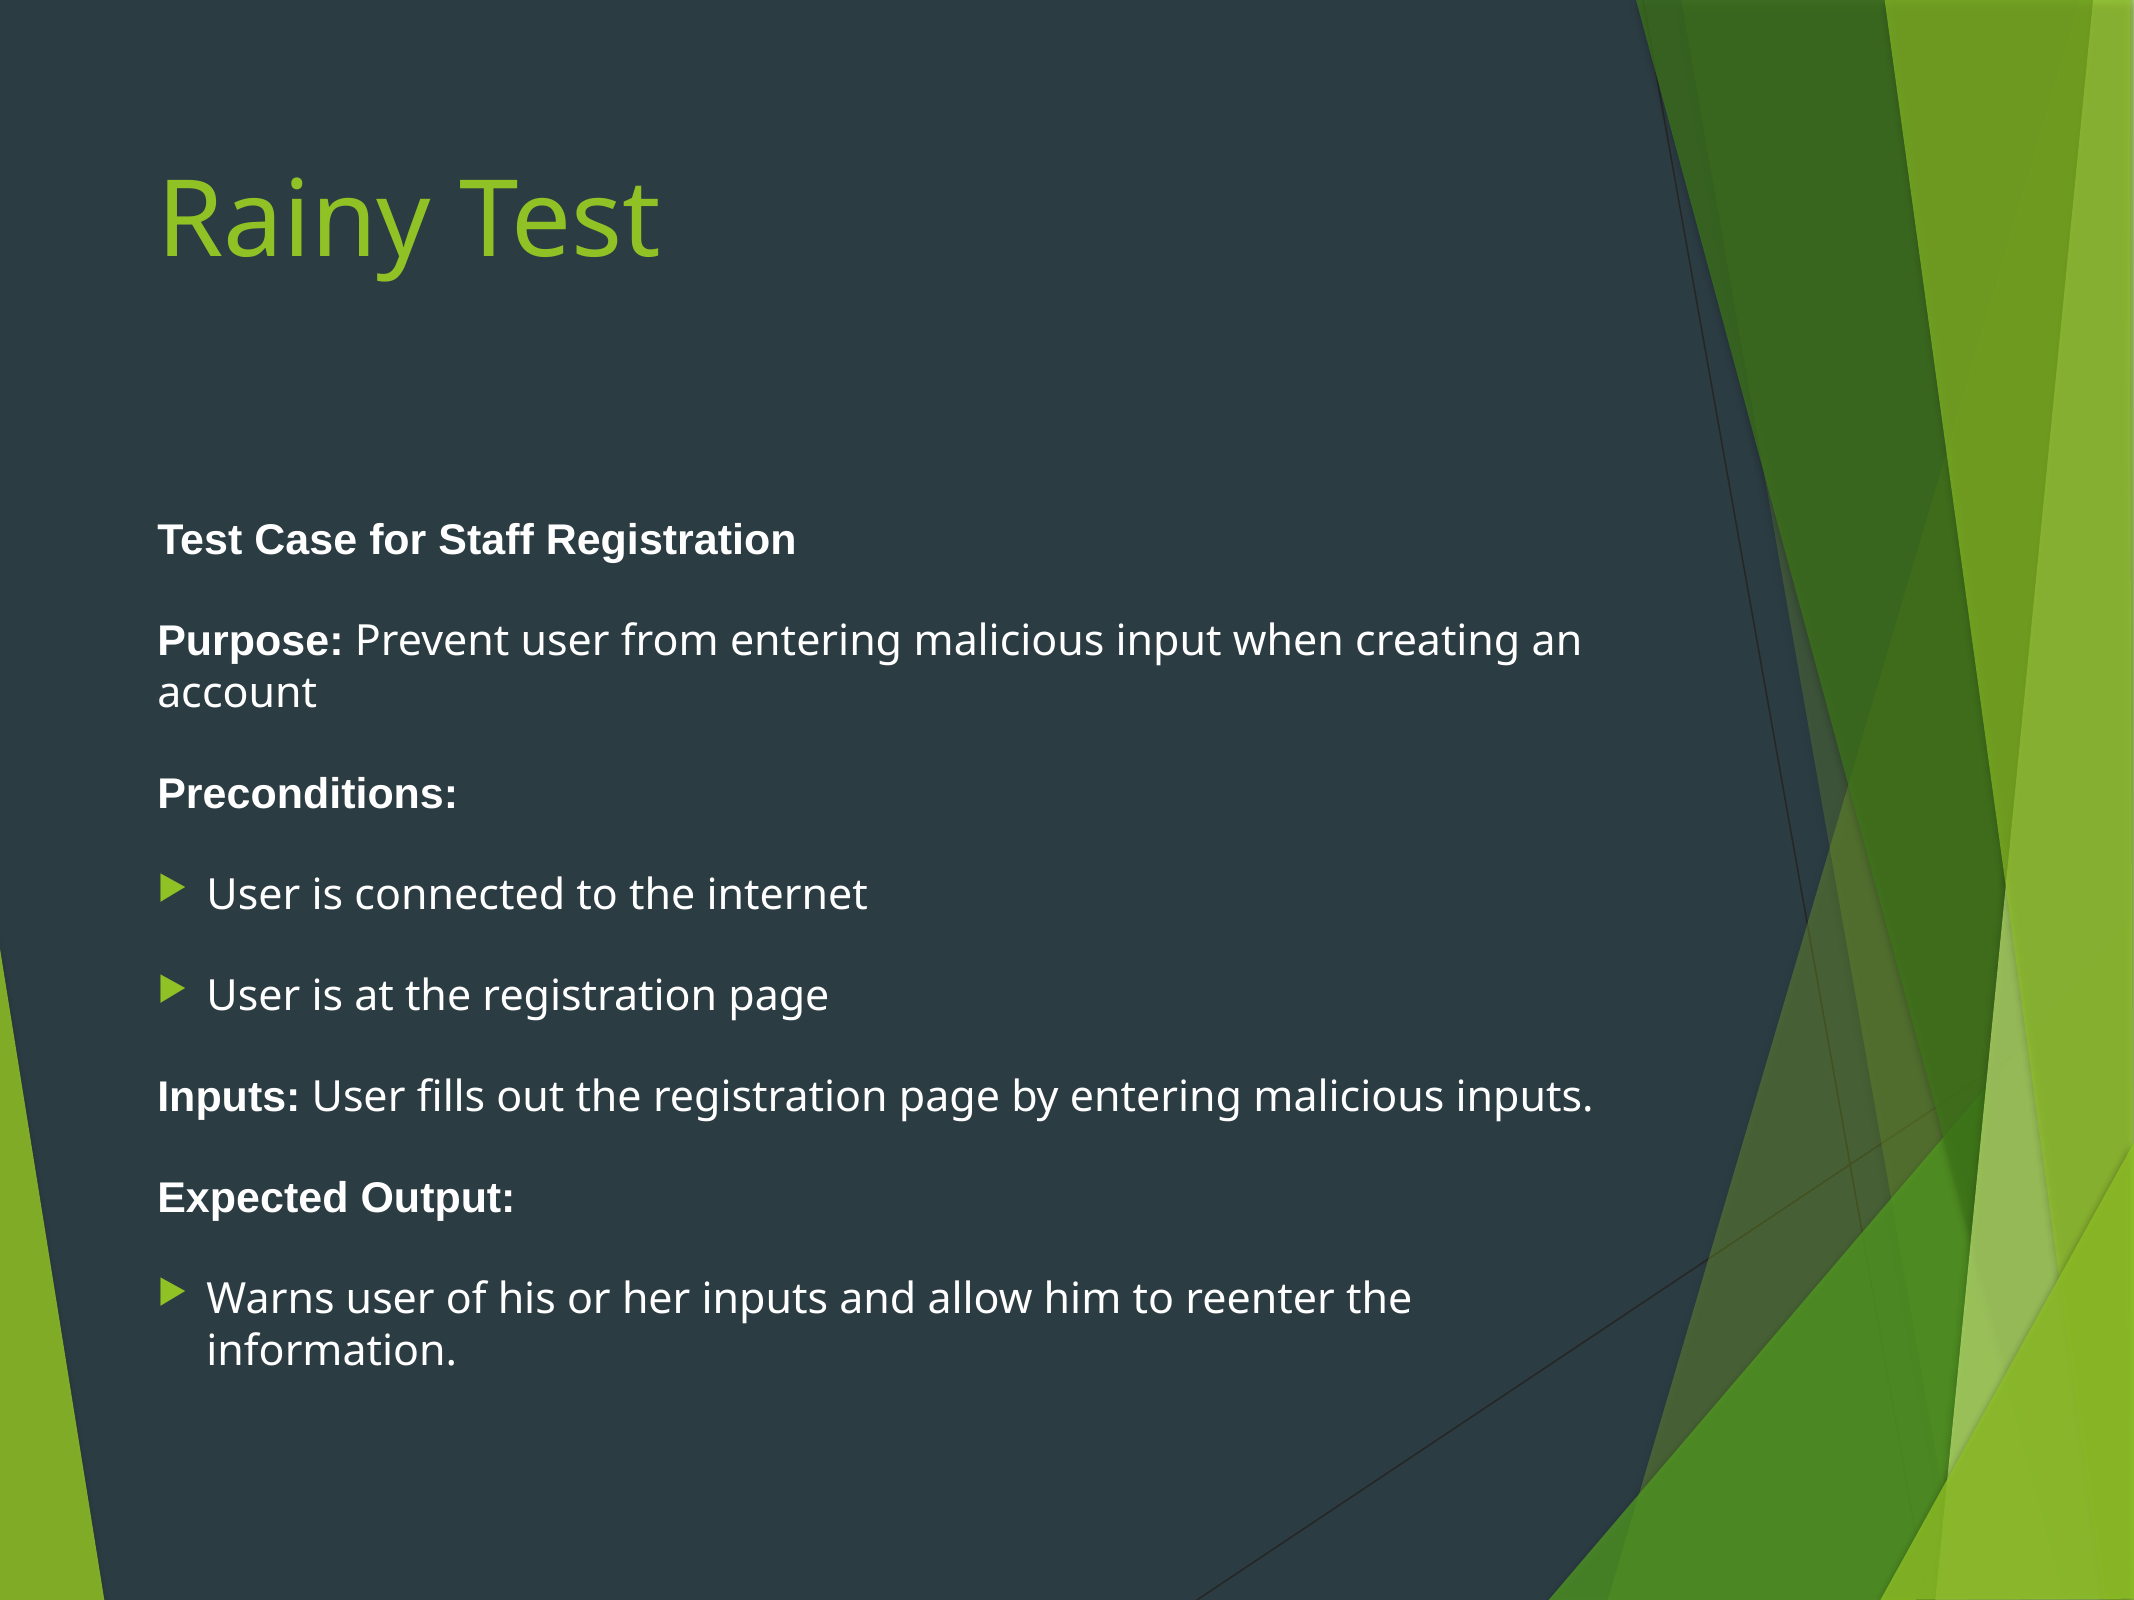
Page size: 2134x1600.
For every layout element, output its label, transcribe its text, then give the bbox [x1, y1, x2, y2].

title Rainy Test [142, 142, 1624, 451]
list Test Case for Staff Registration Purpose: Prevent user from entering malicious input when creating an account Preconditions: User is connected to the internet User is at the registration page Inputs: User fills out the registration page by entering malicious inputs. Expected Output: Warns user of his or her inputs and allow him to reenter the information. [142, 504, 1624, 1410]
